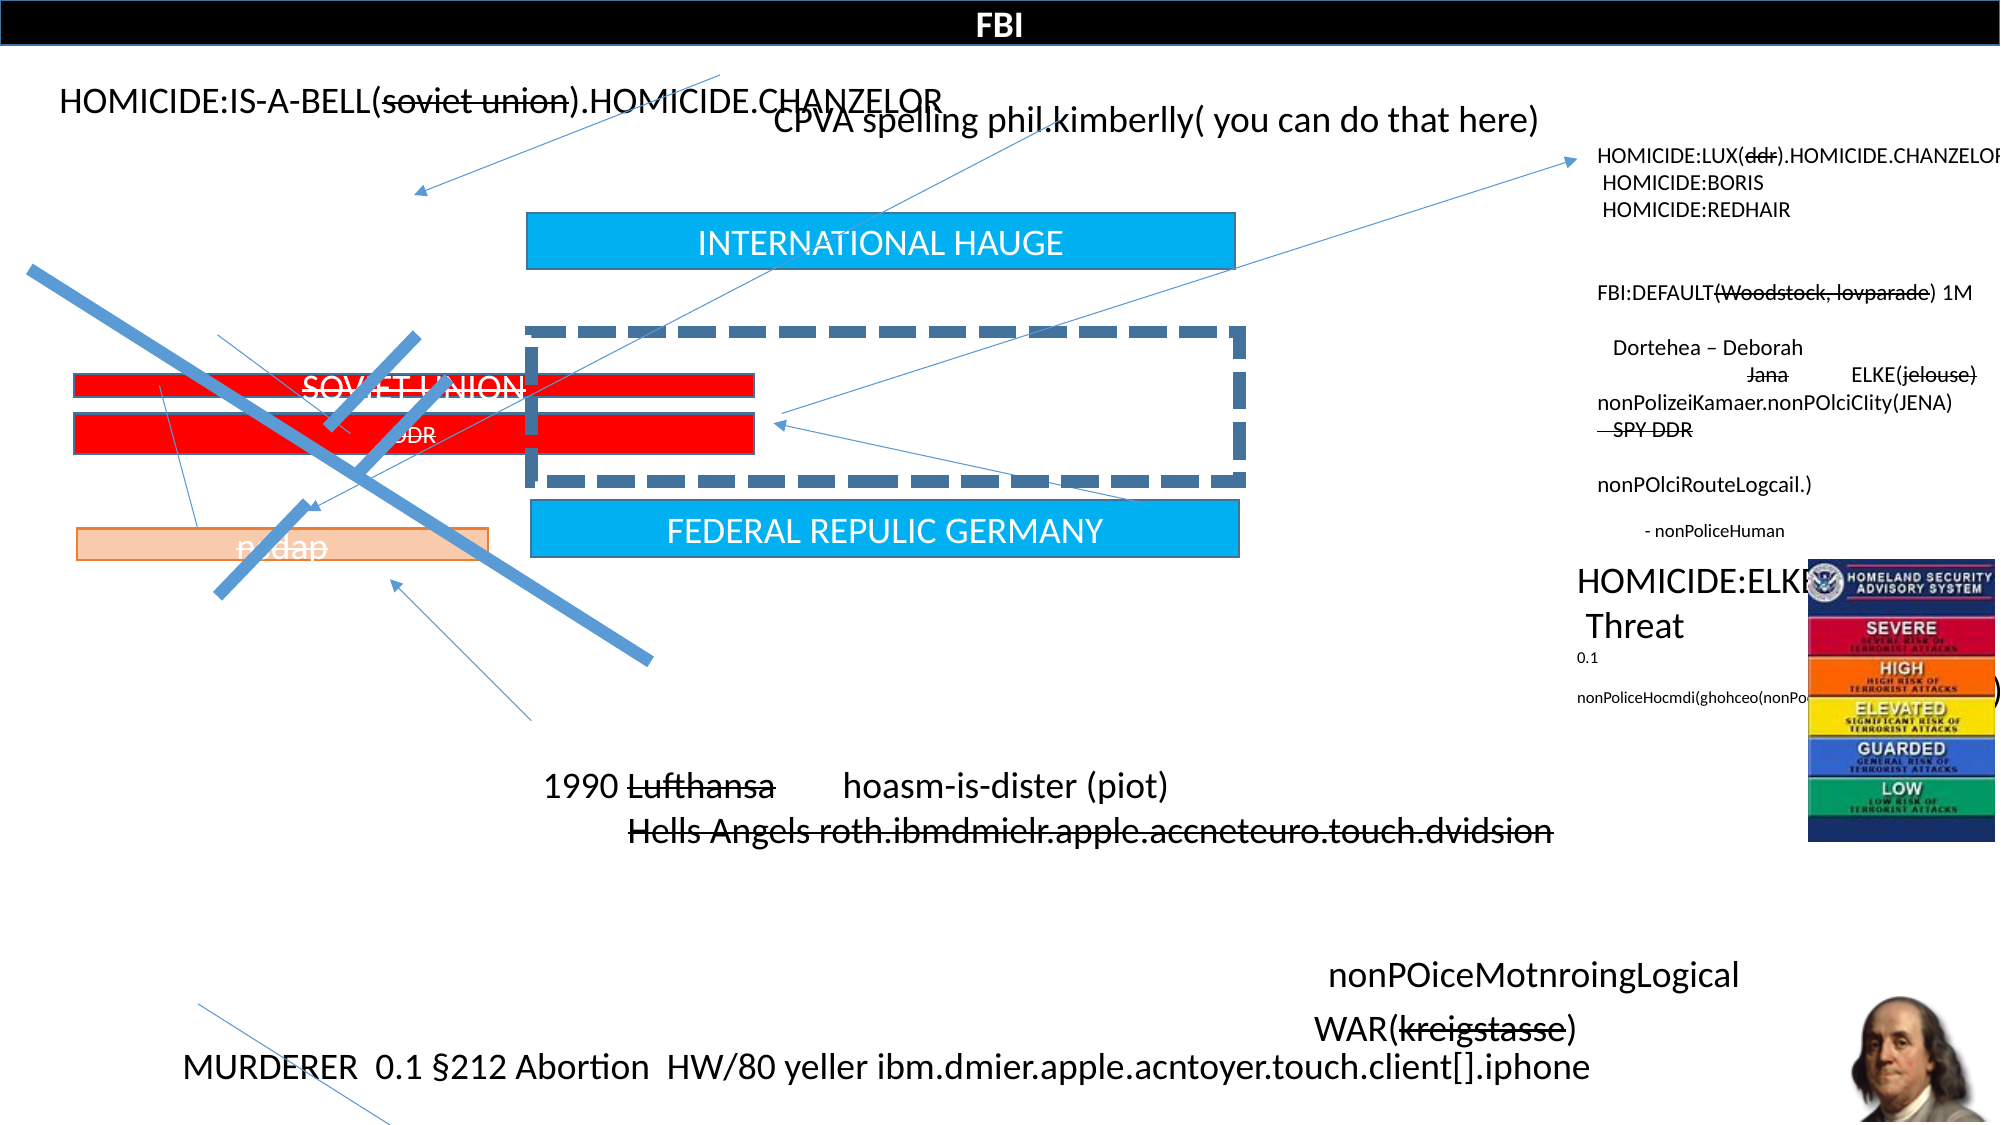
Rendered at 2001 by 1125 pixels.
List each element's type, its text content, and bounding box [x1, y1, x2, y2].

text_box 1990 Lufthansa hoasm-is-dister (piot) Hells Angels roth.ibmdmielr.apple.accneteuro.touch.dvidsion [528, 753, 1569, 859]
text_box CPVA spelling phil.kimberlly( you can do that here) [758, 87, 1555, 148]
text_box HOMICIDE:ELKE Threat 0.1 nonPoliceHocmdi(ghohceo(nonPocleiWife(mheiala).daughter) [1562, 549, 2000, 719]
text_box MURDERER 0.1 §212 Abortion HW/80 yeller ibm.dmier.apple.acntoyer.touch.client[].iphone [390, 1034, 1608, 1095]
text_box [29, 268, 651, 662]
text_box nonPOiceMotnroingLogical [1313, 943, 1756, 1003]
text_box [197, 1003, 390, 1125]
text_box [1060, 414, 1240, 483]
text_box - nonPoliceHuman [1630, 511, 1800, 549]
text_box FEDERAL REPULIC GERMANY [651, 499, 1240, 558]
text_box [307, 120, 1060, 512]
text_box HOMICIDE:LUX(ddr).HOMICIDE.CHANZELOR HOMICIDE:BORIS HOMICIDE:REDHAIR FBI:DEFAULT(Woodstock, lovparade) 1M Dortehea – Deborah Jana ELKE(jelouse) nonPolizeiKamaer.nonPOlciCIity(JENA) SPY DDR nonPOlciRouteLogcail.) [1582, 132, 2000, 532]
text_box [1060, 423, 1142, 503]
text_box WAR(kreigstasse) [1299, 996, 1593, 1056]
text_box HOMICIDE:IS-A-BELL(soviet union).HOMICIDE.CHANZELOR [44, 68, 959, 129]
text_box FBI [0, 0, 2000, 46]
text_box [389, 662, 532, 721]
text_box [414, 74, 720, 120]
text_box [1060, 158, 1578, 414]
text_box MURDERER 0.1 §212 Abortion HW/80 yeller ibm.dmier.apple.acntoyer.touch.client[].iphone [167, 1034, 197, 1095]
picture [1849, 996, 1995, 1122]
picture [1808, 559, 1995, 842]
